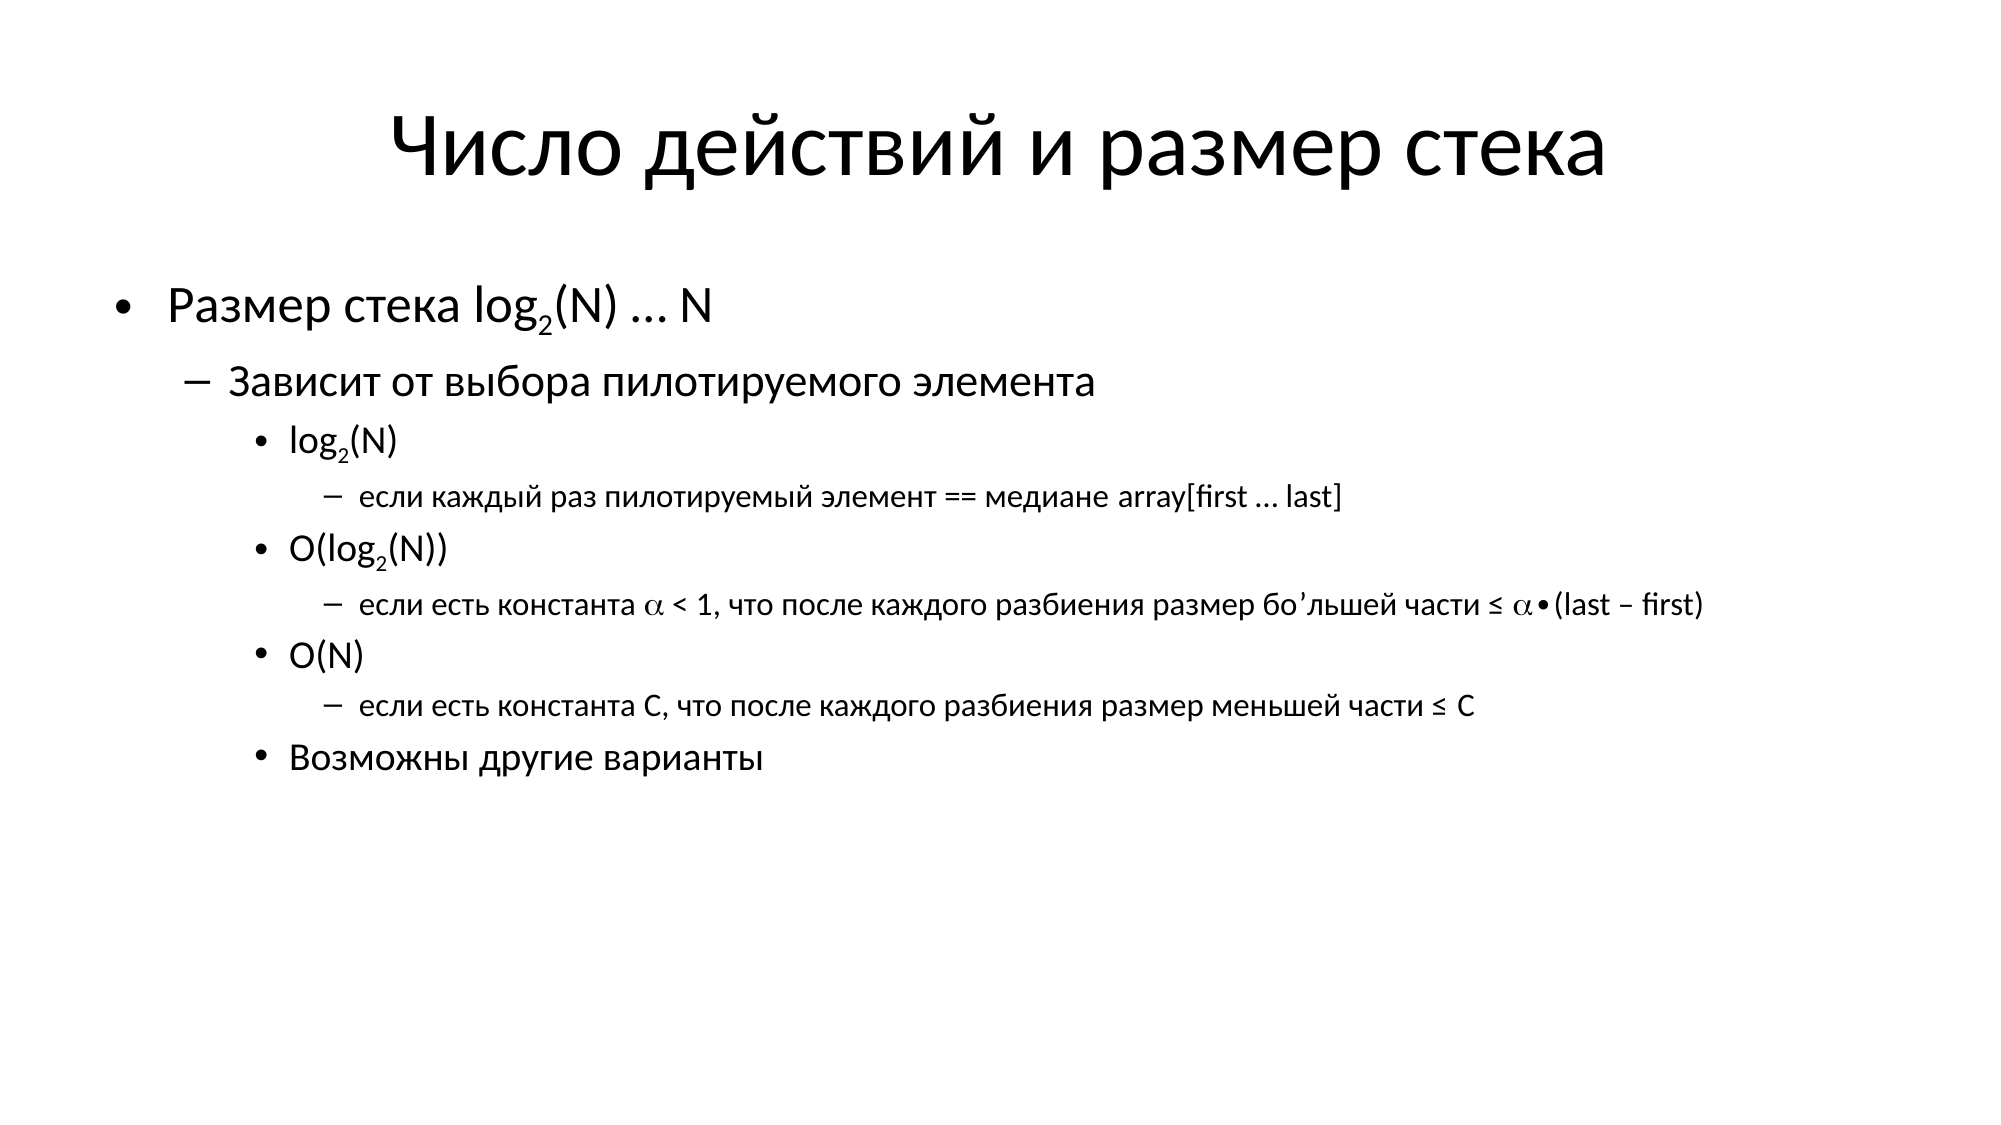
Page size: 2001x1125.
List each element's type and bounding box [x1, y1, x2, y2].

title [99, 45, 1900, 233]
list [99, 262, 1900, 1005]
